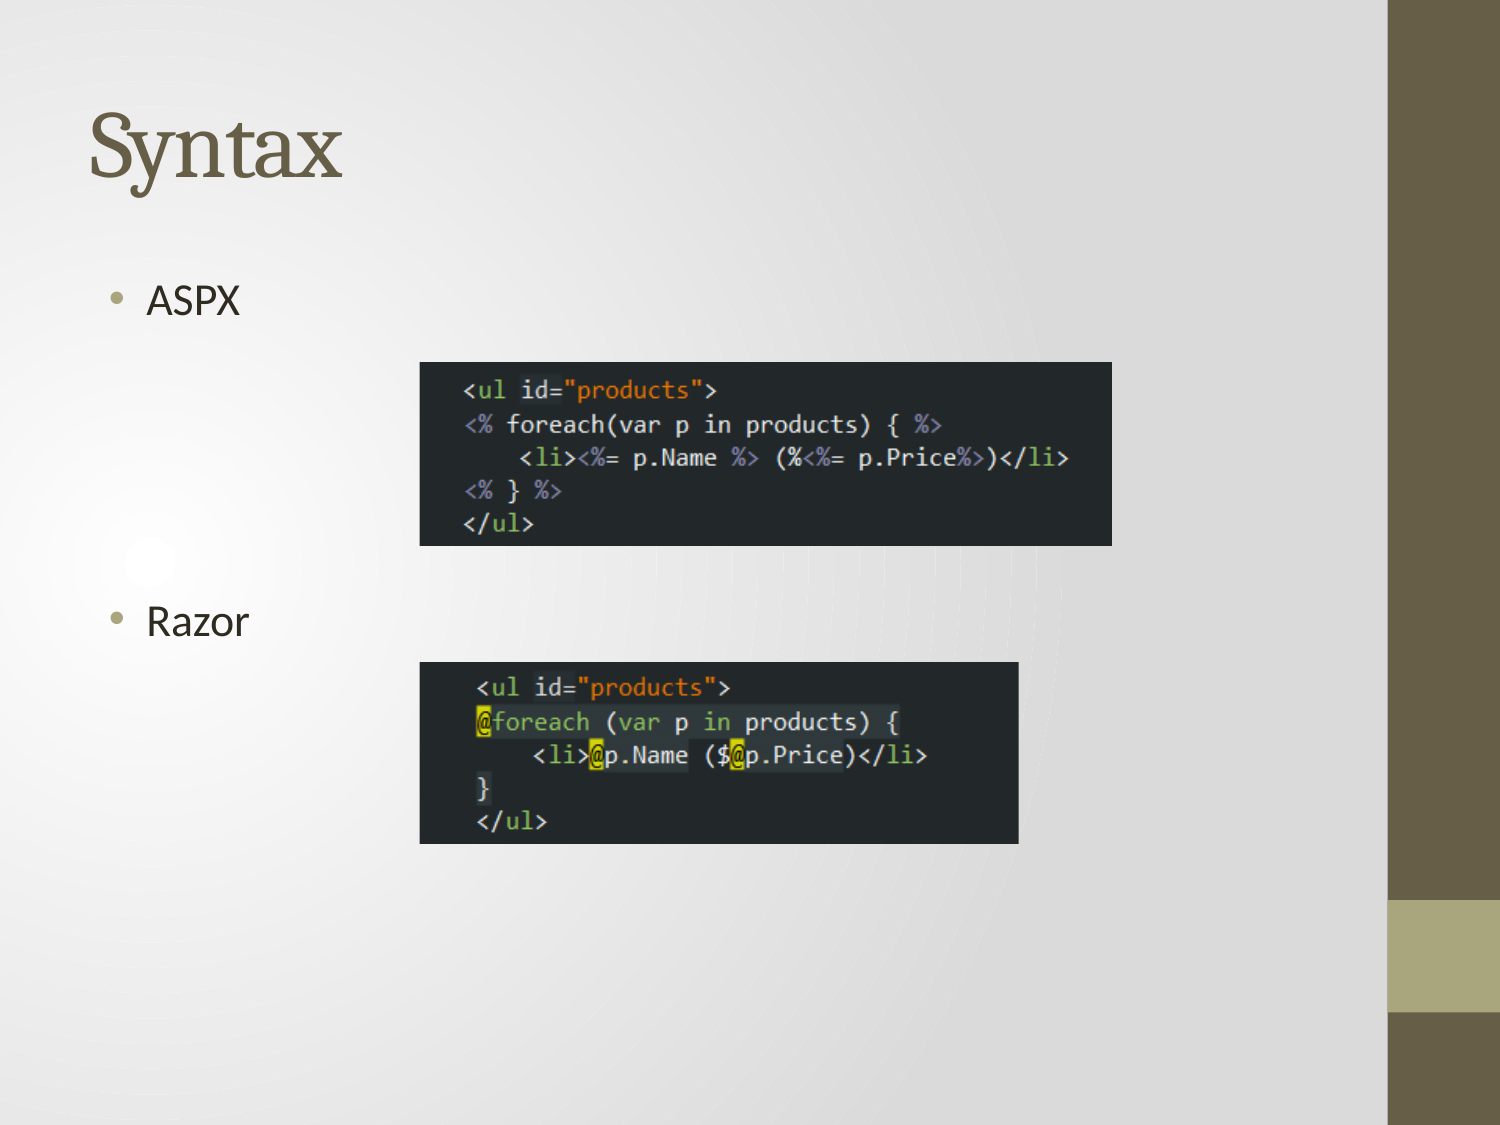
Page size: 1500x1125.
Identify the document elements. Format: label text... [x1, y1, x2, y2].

picture [419, 361, 1113, 546]
list ASPX Razor [75, 262, 1325, 1050]
title Syntax [75, 45, 1325, 233]
picture [419, 661, 1020, 845]
